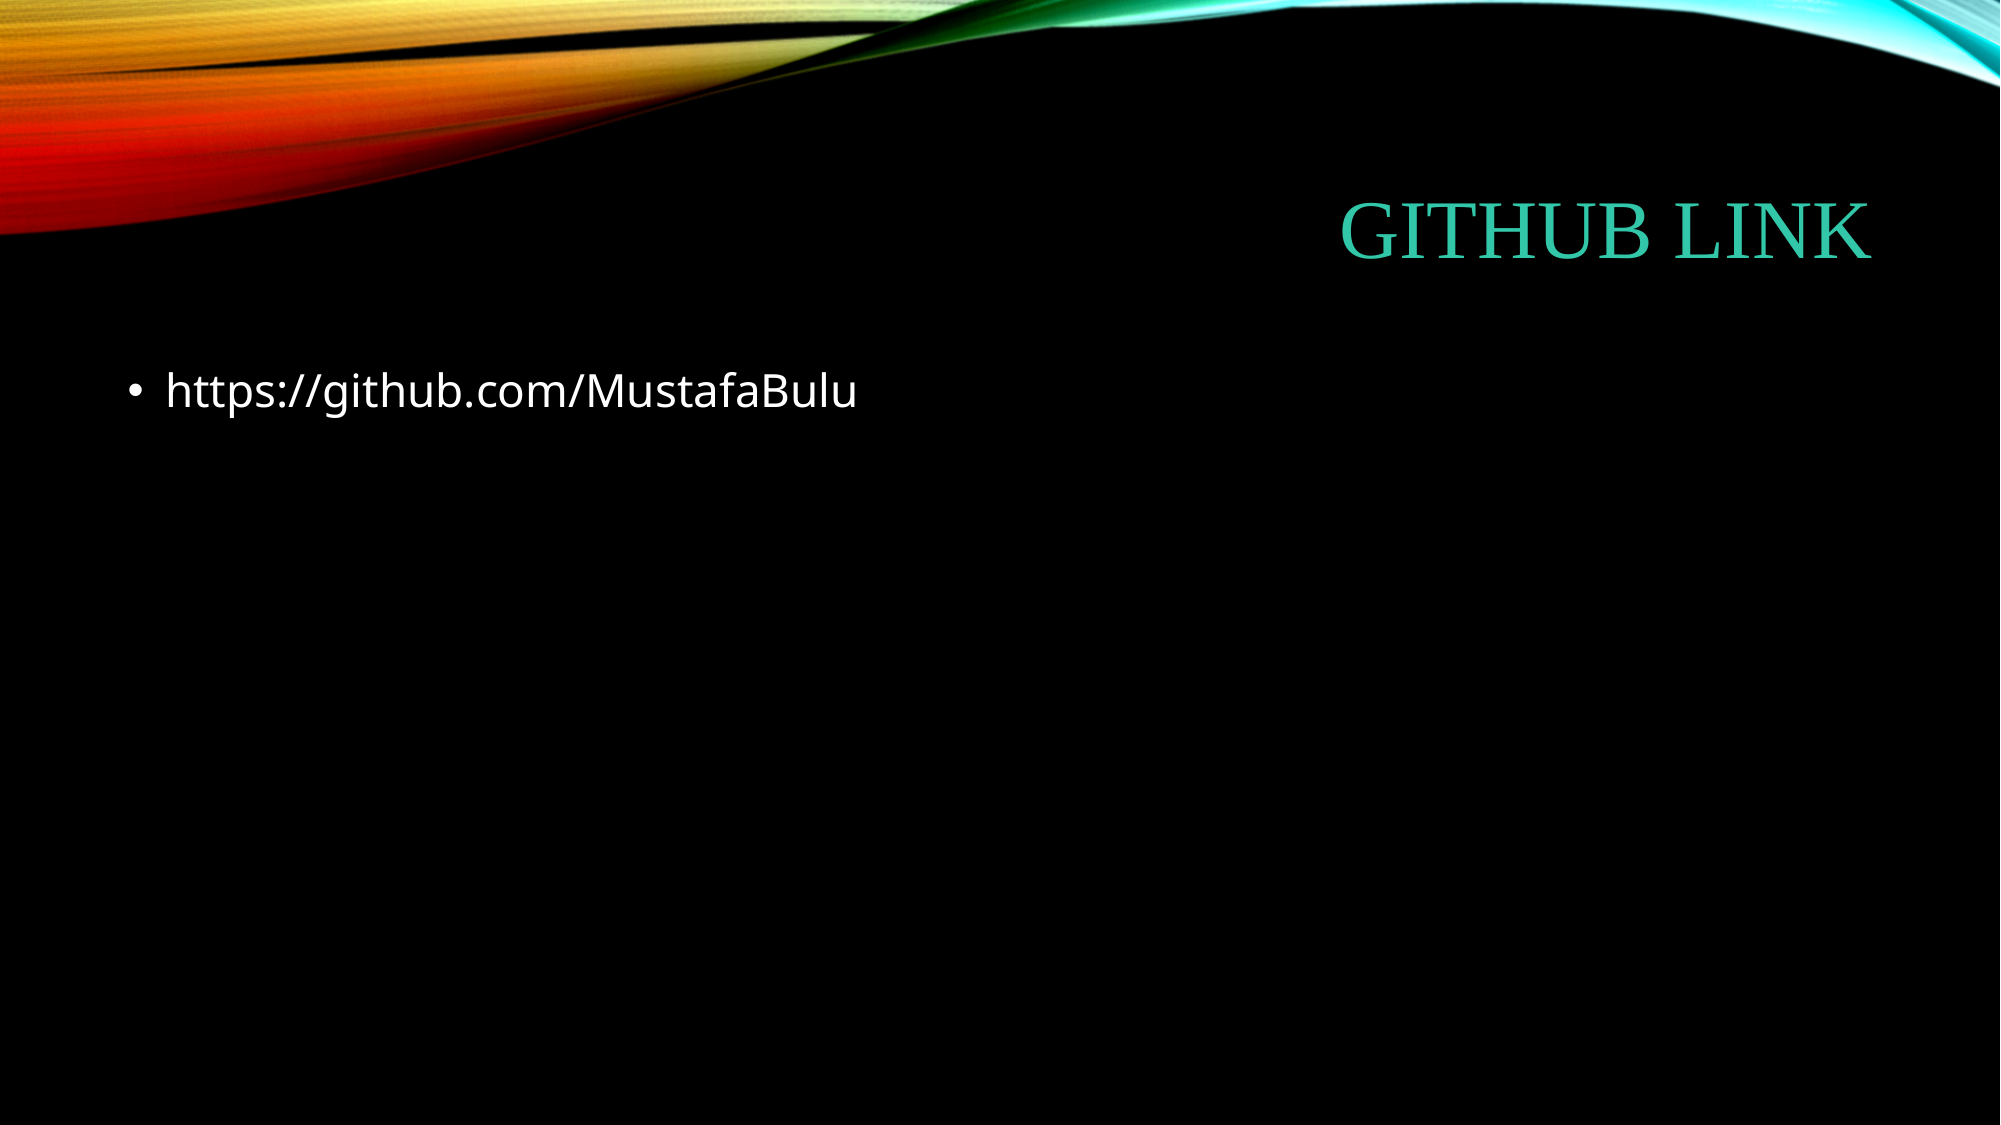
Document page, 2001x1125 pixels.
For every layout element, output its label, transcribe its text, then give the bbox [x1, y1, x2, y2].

picture [0, 0, 2000, 237]
title GITHUB LINK [474, 125, 1888, 338]
list https://github.com/MustafaBulu [112, 360, 1888, 1021]
